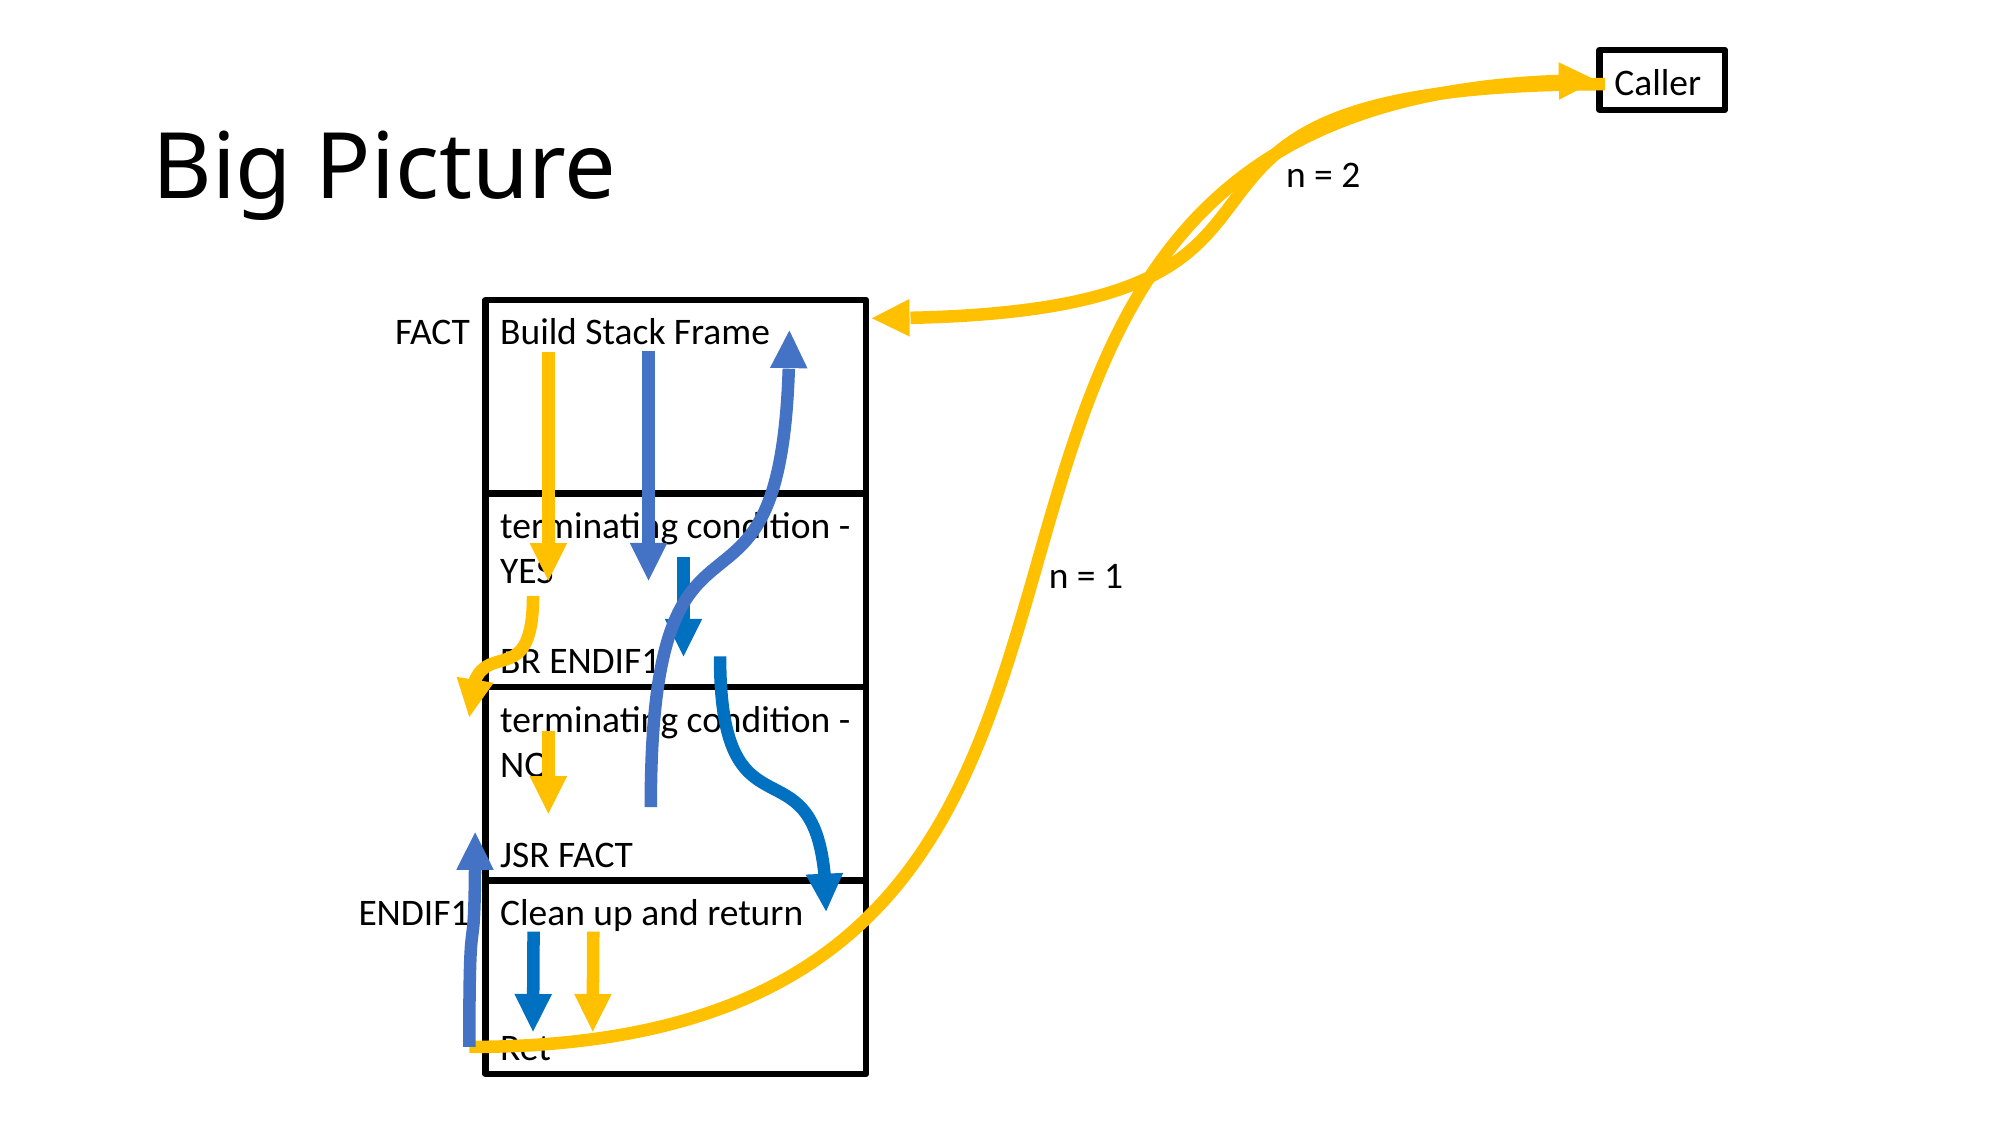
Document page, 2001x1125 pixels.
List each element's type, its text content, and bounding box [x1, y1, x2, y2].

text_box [469, 80, 1597, 1047]
title Big Picture [1606, 59, 1863, 278]
text_box FACT [103, 299, 469, 494]
title Big Picture [137, 59, 1599, 278]
text_box ENDIF1 [103, 880, 485, 1075]
text_box Caller [1599, 50, 1725, 110]
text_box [469, 832, 476, 1047]
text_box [650, 330, 790, 808]
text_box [871, 84, 1606, 319]
text_box Clean up and return Ret [485, 1047, 867, 1075]
